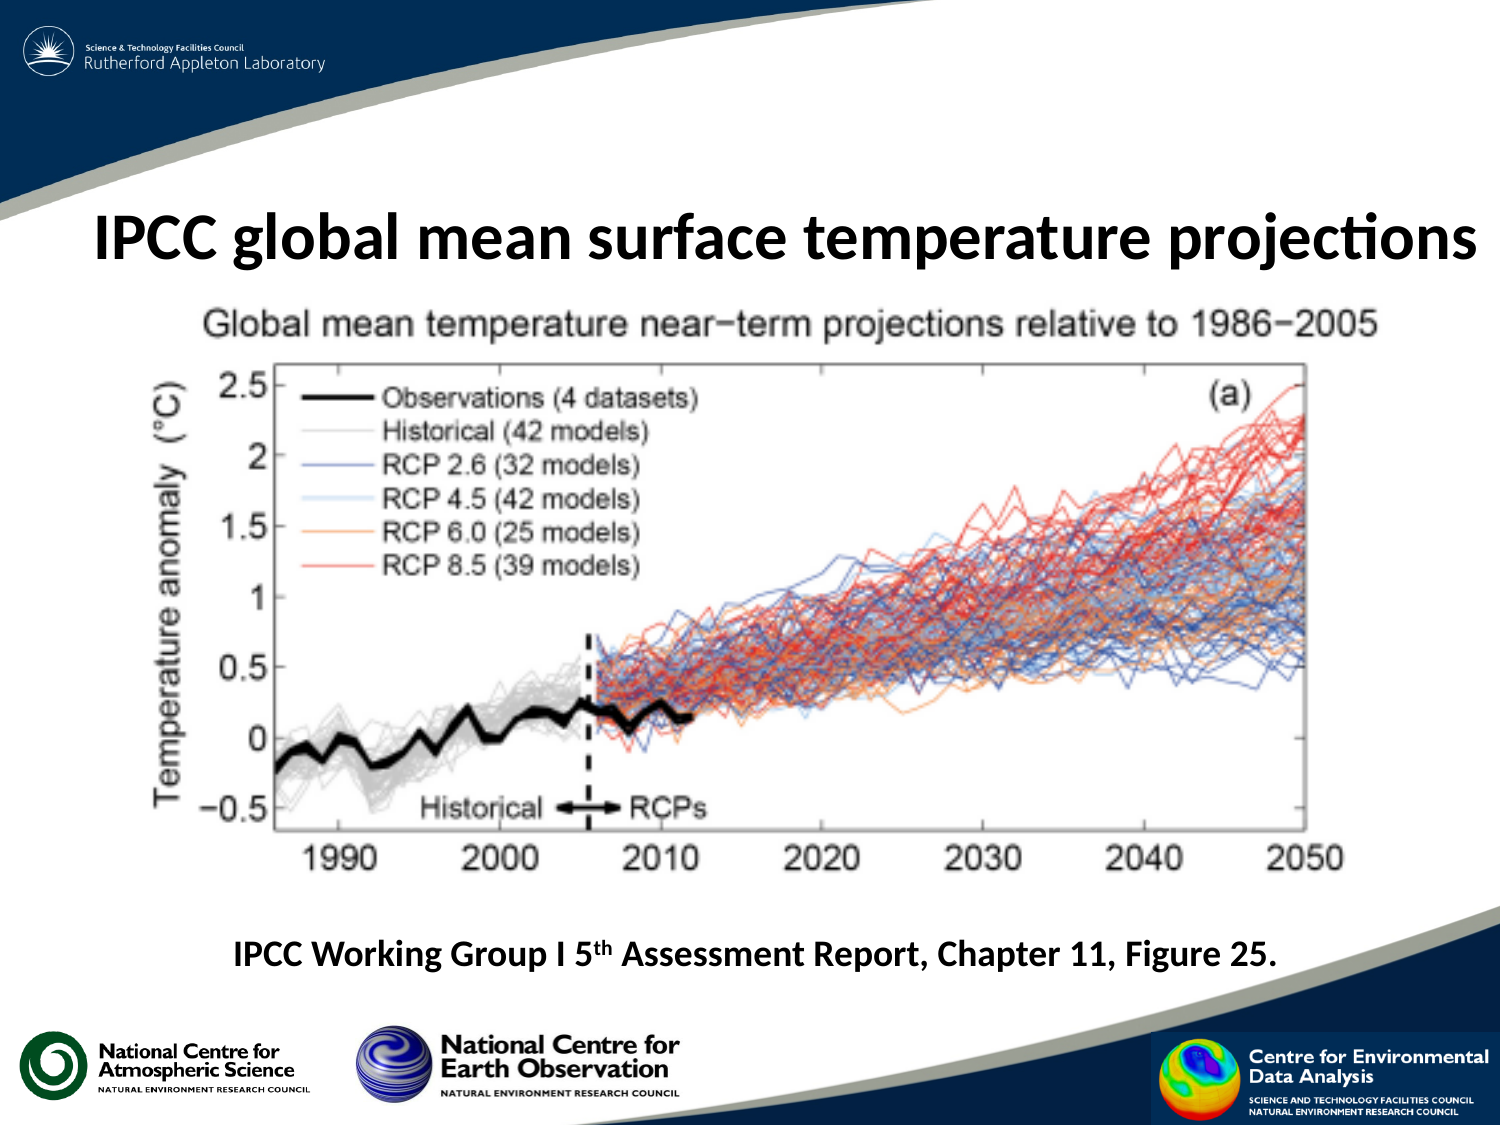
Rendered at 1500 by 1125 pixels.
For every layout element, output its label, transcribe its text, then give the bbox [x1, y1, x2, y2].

picture [17, 1029, 313, 1101]
text_box IPCC Working Group I 5th Assessment Report, Chapter 11, Figure 25. [218, 921, 1306, 982]
text_box IPCC global mean surface temperature projections [78, 185, 1500, 280]
picture [355, 893, 1500, 1125]
picture [0, 0, 982, 233]
picture [120, 292, 1404, 885]
